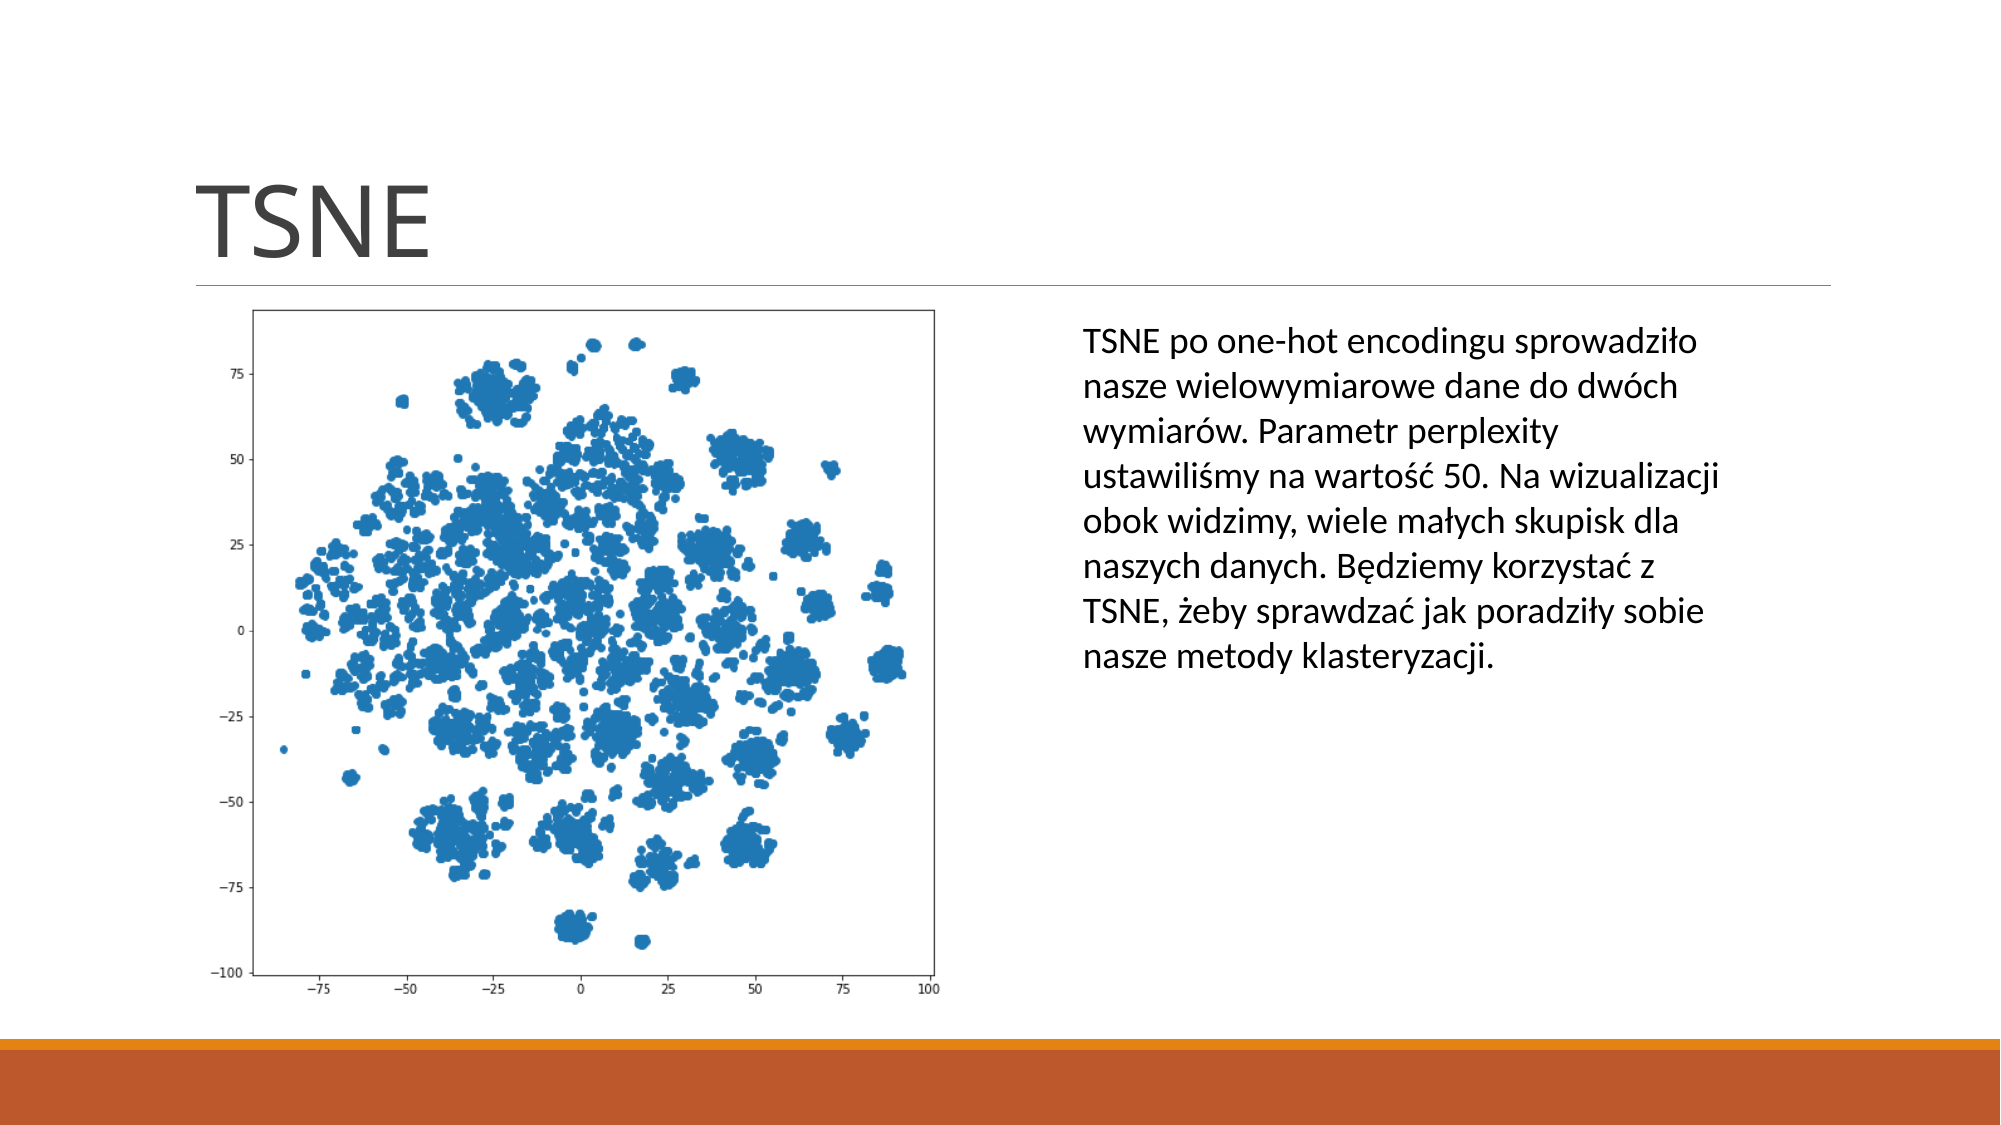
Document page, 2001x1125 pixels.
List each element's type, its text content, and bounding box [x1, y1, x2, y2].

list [162, 299, 983, 1013]
title TSNE [180, 47, 1830, 285]
text_box TSNE po one-hot encodingu sprowadziło nasze wielowymiarowe dane do dwóch wymiarów. Parametr perplexity ustawiliśmy na wartość 50. Na wizualizacji obok widzimy, wiele małych skupisk dla naszych danych. Będziemy korzystać z TSNE, żeby sprawdzać jak poradziły sobie nasze metody klasteryzacji. [1068, 308, 1740, 684]
